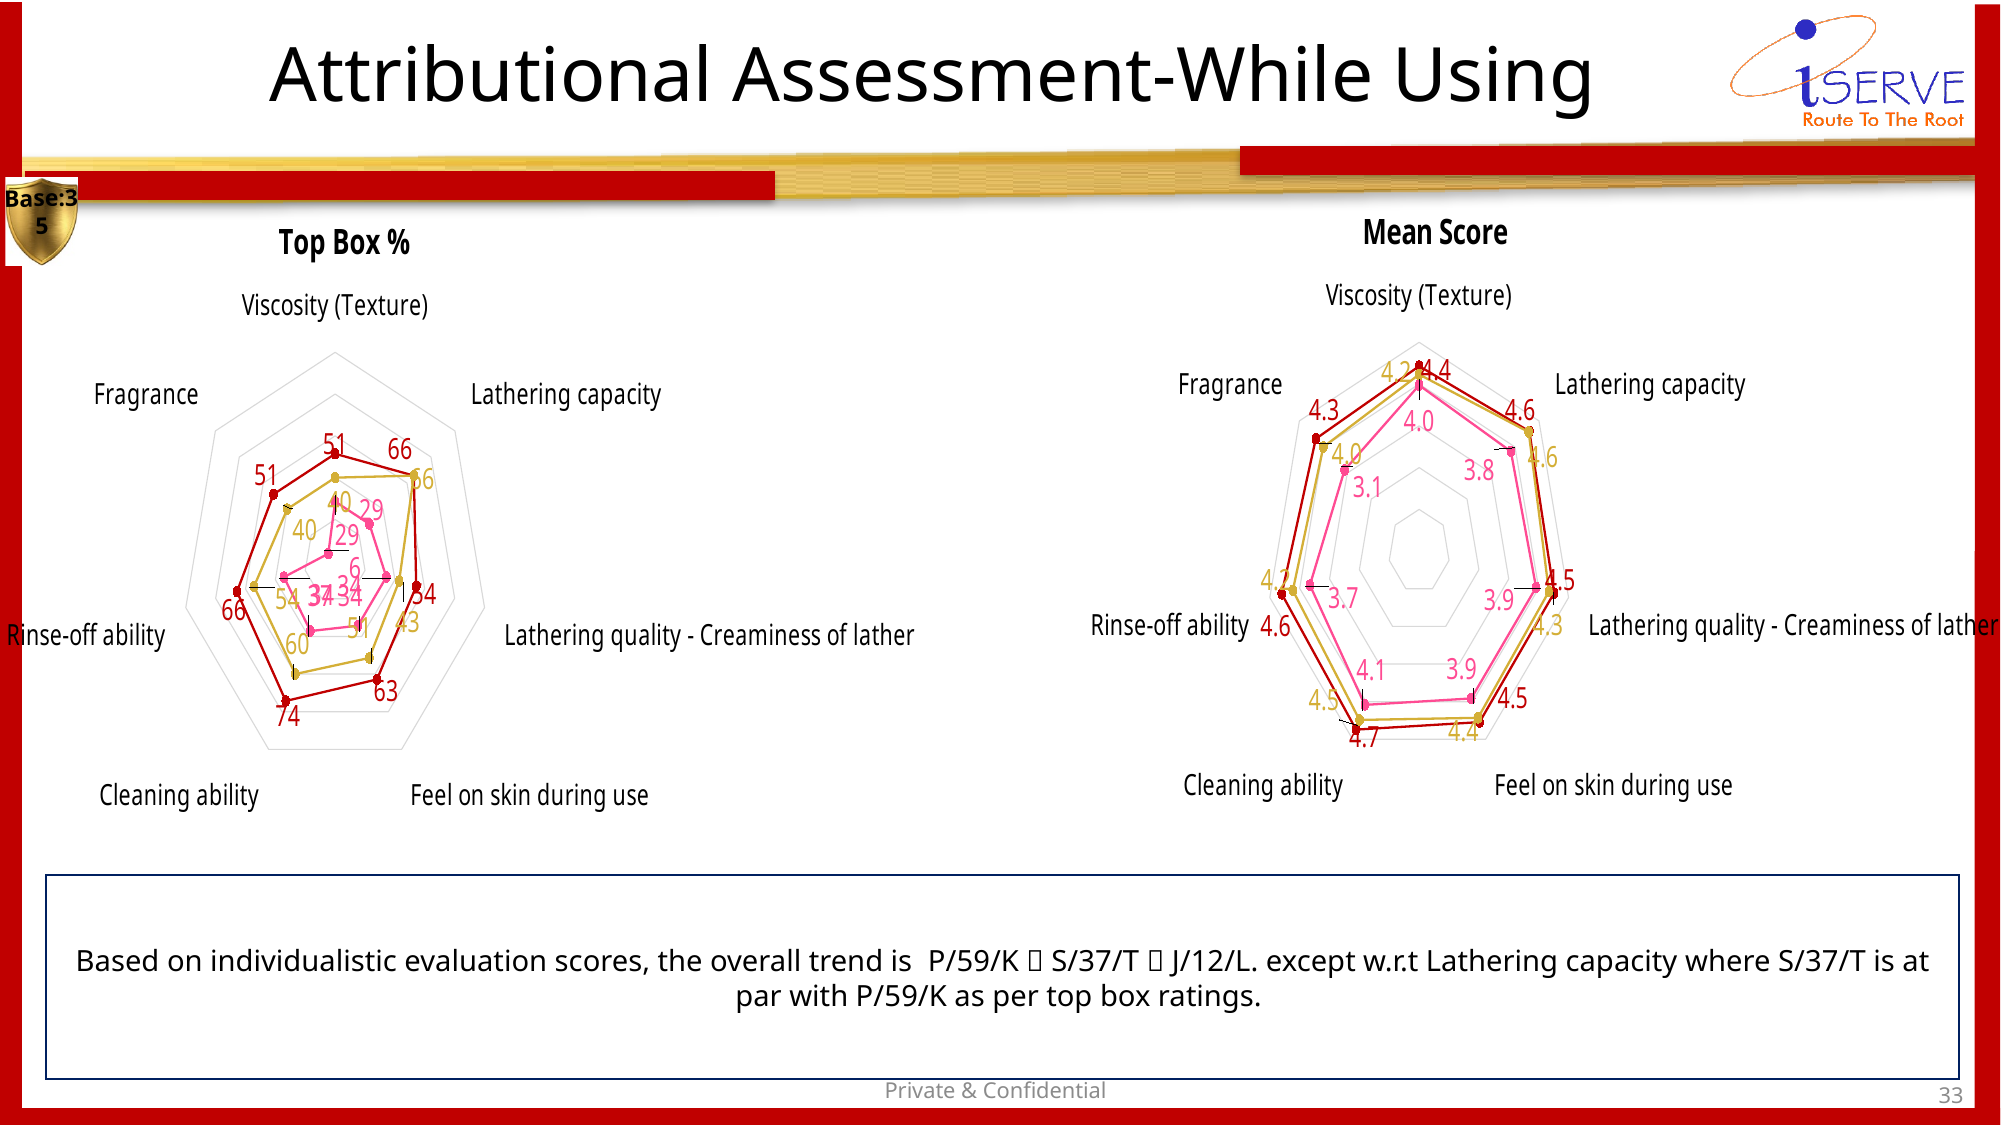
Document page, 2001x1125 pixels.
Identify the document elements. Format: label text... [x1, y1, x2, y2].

chart [1090, 180, 2000, 862]
footer Private & Confidential [658, 1080, 1334, 1122]
picture [22, 134, 1974, 211]
picture [1839, 15, 1964, 126]
picture [1839, 134, 1974, 146]
chart [6, 190, 916, 872]
title Attributional Assessment-While Using [26, 4, 1839, 150]
slide_number 33 [1915, 1066, 1979, 1125]
text_box Based on individualistic evaluation scores, the overall trend is P/59/K  S/37/T  J/12/L. except w.r.t Lathering capacity where S/37/T is at par with P/59/K as per top box ratings. [45, 874, 1960, 1080]
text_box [0, 176, 97, 266]
